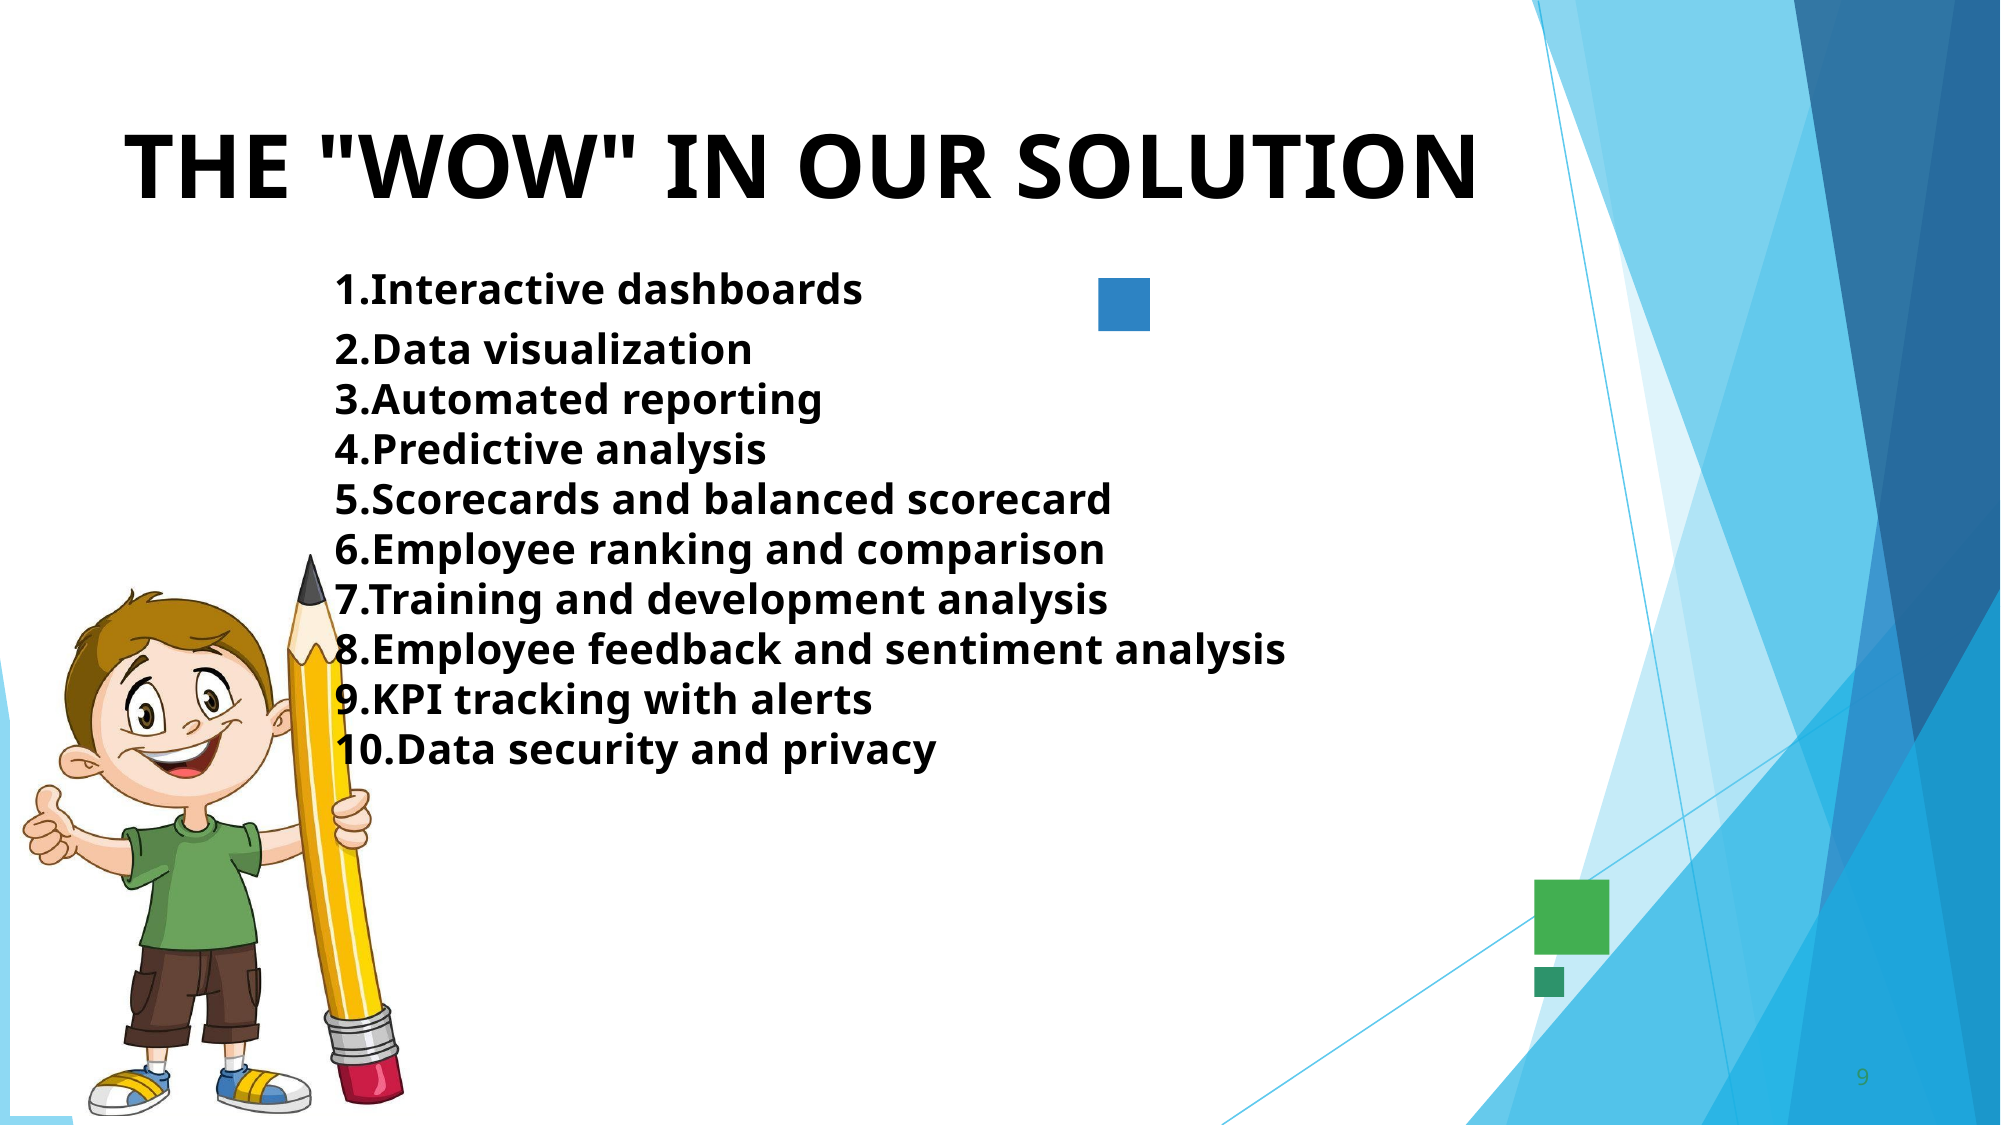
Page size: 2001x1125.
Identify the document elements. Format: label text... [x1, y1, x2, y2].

text_box [1534, 967, 1565, 997]
picture [10, 554, 416, 1116]
text_box [1534, 879, 1610, 955]
text_box [449, 386, 1850, 543]
text_box 9 [1849, 1061, 1888, 1095]
title THE "WOW" IN OUR SOLUTION 1.Interactive dashboards 2.Data visualization 3.Automated reporting 4.Predictive analysis 5.Scorecards and balanced scorecard 6.Employee ranking and comparison 7.Training and development analysis 8.Employee feedback and sentiment analysis 9.KPI tracking with alerts 10.Data security and privacy [121, 107, 1513, 773]
